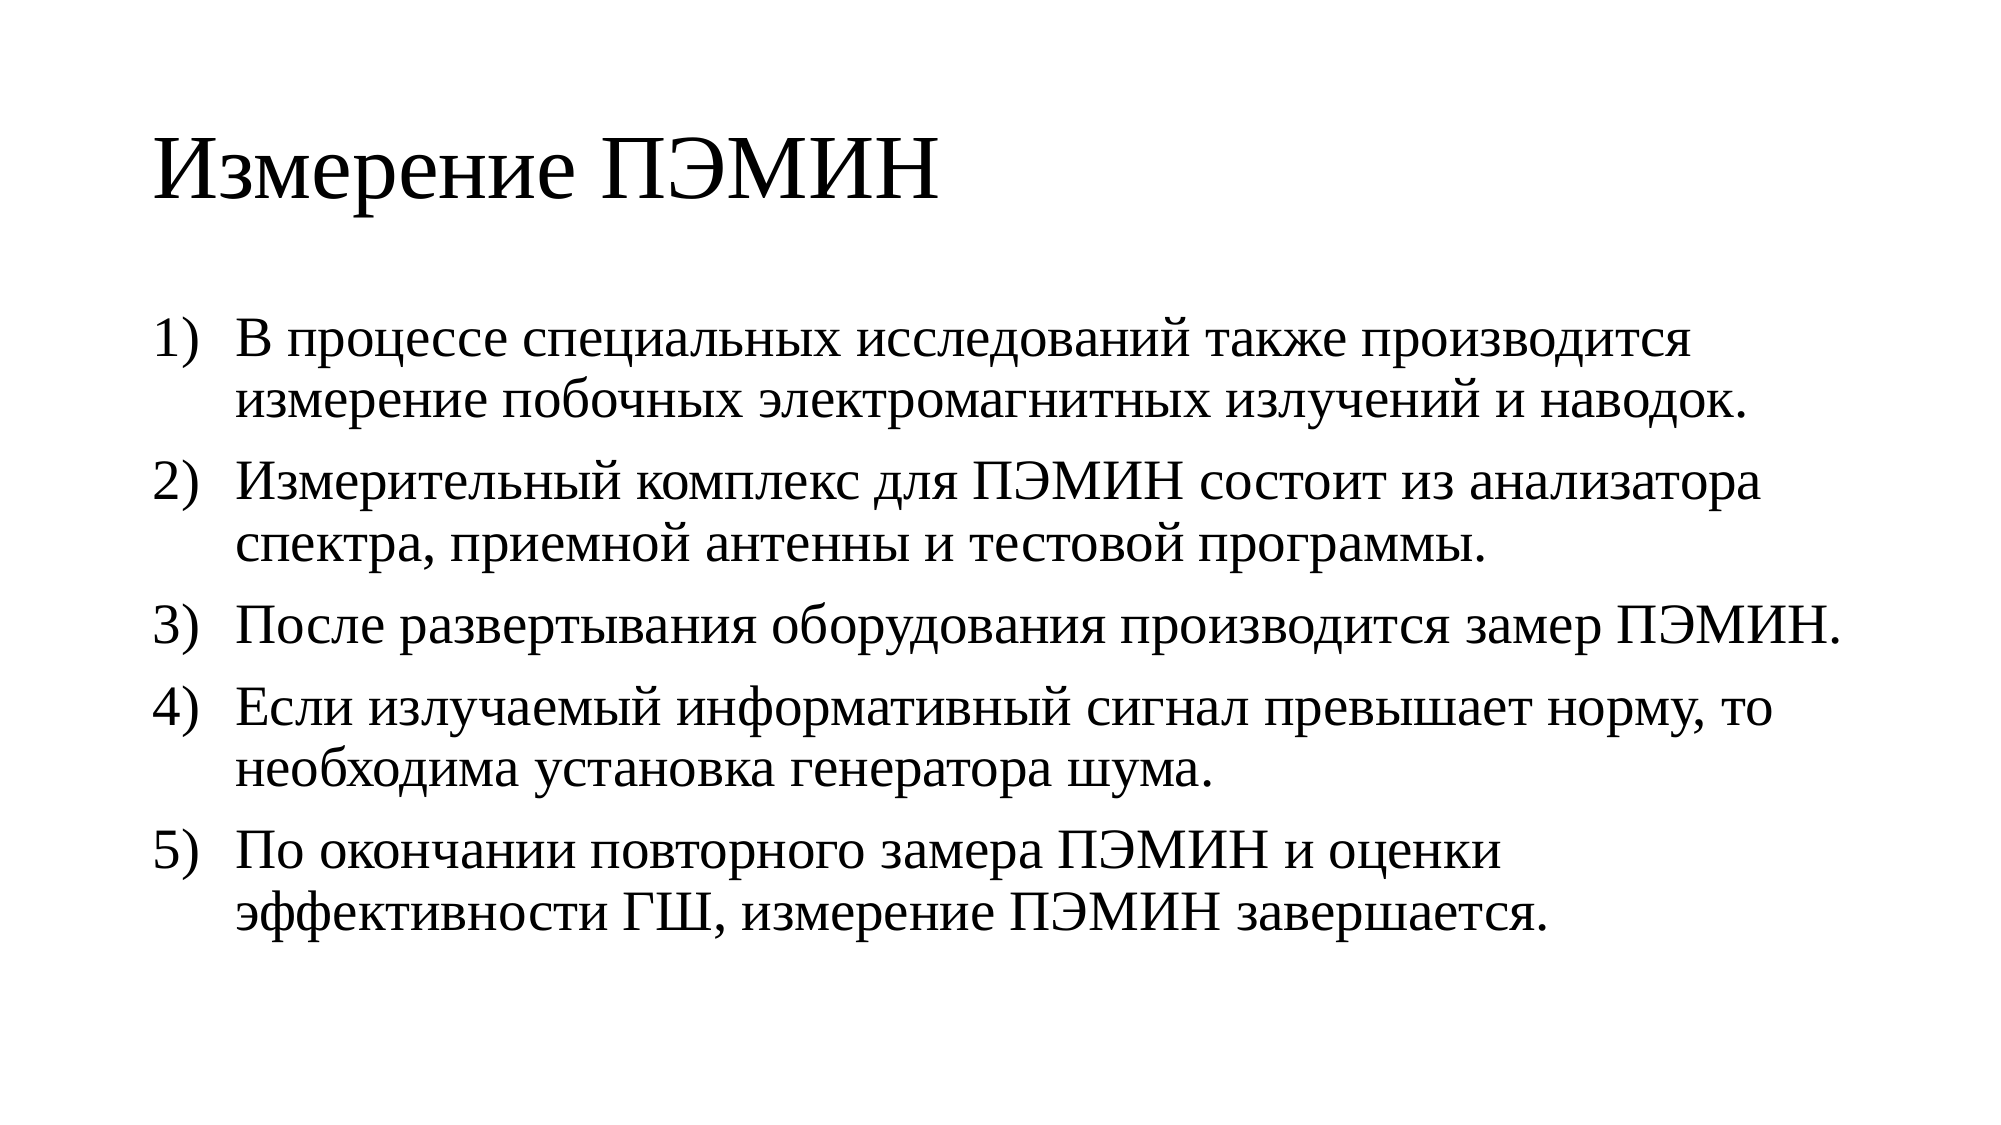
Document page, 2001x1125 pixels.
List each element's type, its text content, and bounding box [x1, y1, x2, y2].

title Измерение ПЭМИН [137, 59, 1863, 278]
list В процессе специальных исследований также производится измерение побочных электромагнитных излучений и наводок. Измерительный комплекс для ПЭМИН состоит из анализатора спектра, приемной антенны и тестовой программы. После развертывания оборудования производится замер ПЭМИН. Если излучаемый информативный сигнал превышает норму, то необходима установка генератора шума. По окончании повторного замера ПЭМИН и оценки эффективности ГШ, измерение ПЭМИН завершается. [137, 299, 1863, 1014]
